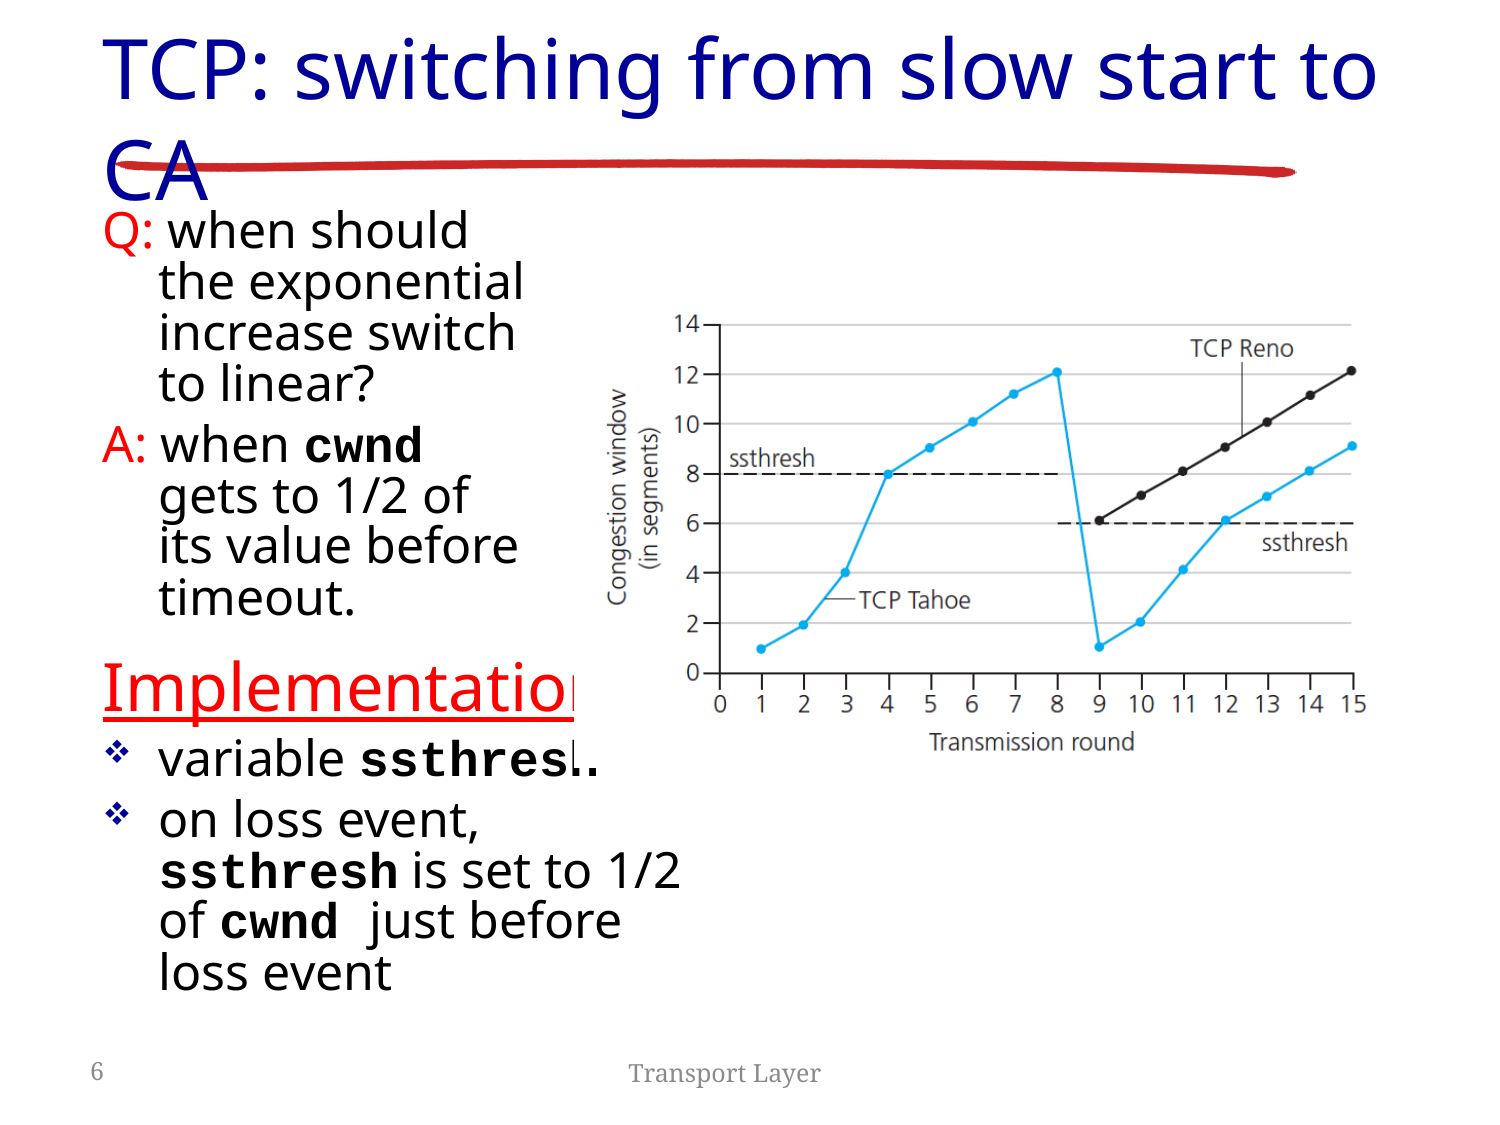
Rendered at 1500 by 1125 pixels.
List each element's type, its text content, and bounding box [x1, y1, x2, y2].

list Q: when should the exponential increase switch to linear? A: when cwnd gets to 1/2 of its value before timeout. [87, 211, 550, 613]
picture [574, 290, 1413, 769]
footer Transport Layer [275, 1042, 1175, 1103]
title TCP: switching from slow start to CA [87, 22, 1407, 211]
slide_number 6 [75, 1042, 250, 1103]
list Implementation: variable ssthresh on loss event, ssthresh is set to 1/2 of cwnd just before loss event [87, 650, 713, 963]
picture [109, 154, 1310, 184]
